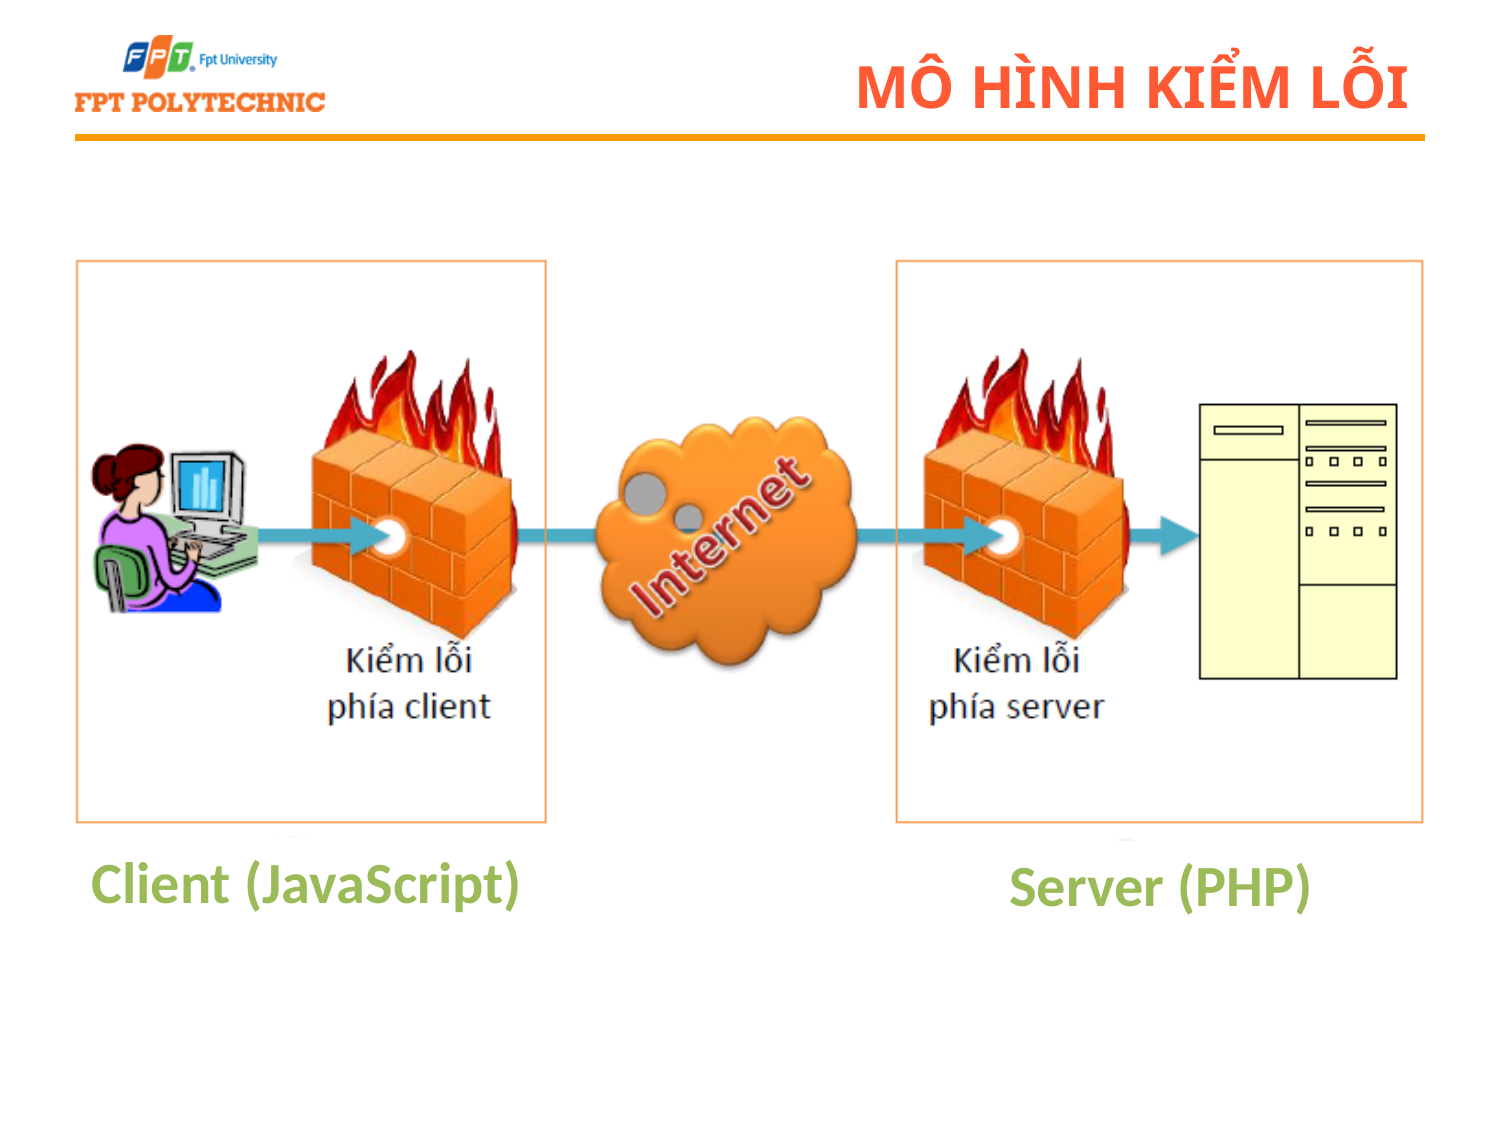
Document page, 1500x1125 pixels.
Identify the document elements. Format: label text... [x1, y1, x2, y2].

text_box Client (JavaScript) [76, 896, 538, 923]
text_box Server (PHP) [994, 896, 1328, 926]
title Mô hình kiểm lỗi [337, 45, 1425, 125]
picture [70, 255, 1431, 888]
picture [75, 35, 325, 112]
